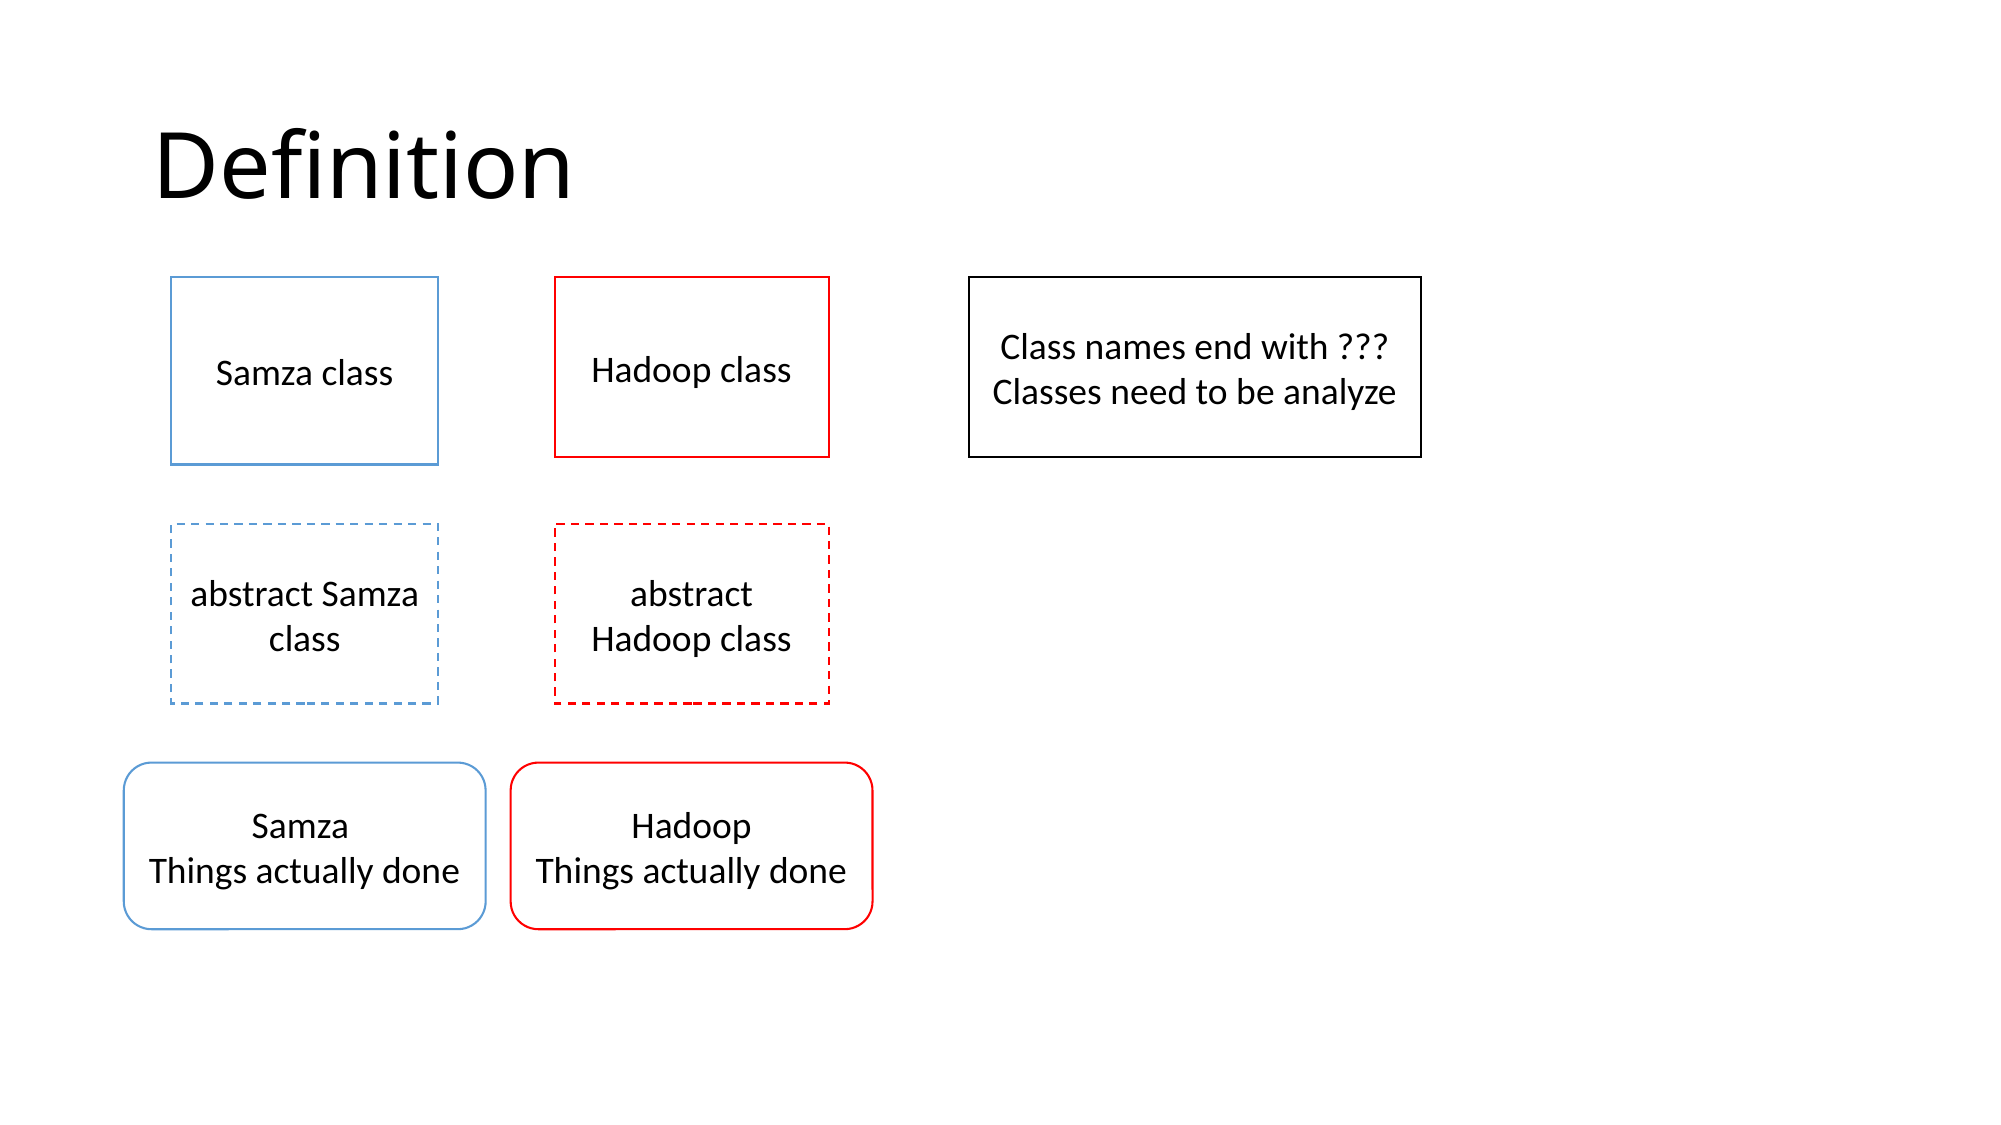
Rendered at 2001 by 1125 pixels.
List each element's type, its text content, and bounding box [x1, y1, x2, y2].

text_box abstract Hadoop class [554, 523, 830, 705]
text_box Samza Things actually done [122, 761, 487, 931]
text_box abstract Samza class [170, 523, 439, 705]
text_box Hadoop class [554, 276, 830, 458]
text_box Hadoop Things actually done [509, 761, 874, 931]
text_box Class names end with ??? Classes need to be analyze [968, 276, 1422, 458]
text_box Samza class [170, 276, 439, 466]
title Definition [137, 59, 1863, 278]
